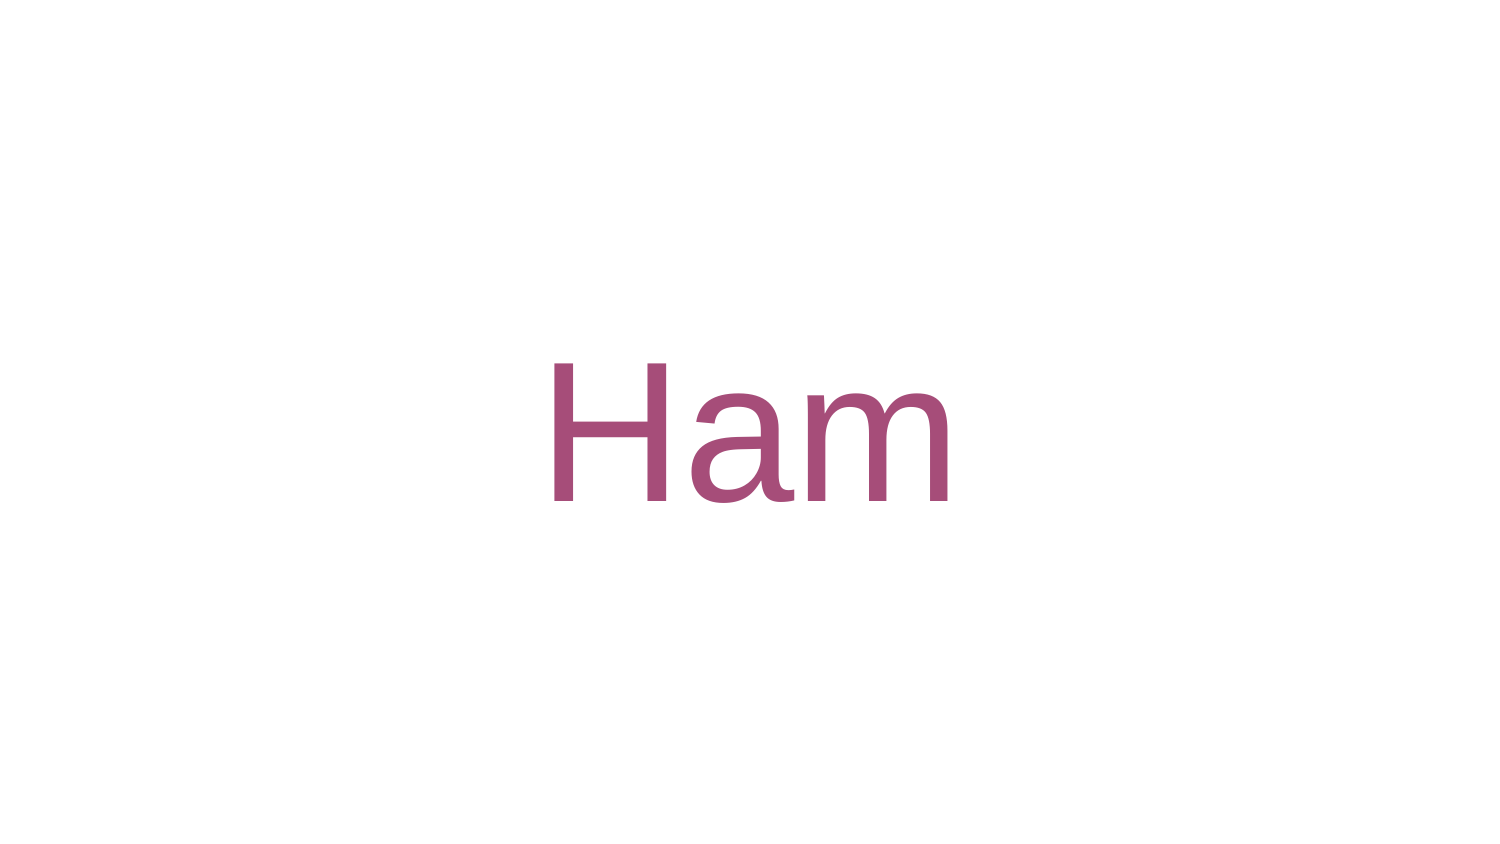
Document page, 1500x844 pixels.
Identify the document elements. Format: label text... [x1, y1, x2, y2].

title Ham [51, 352, 1449, 491]
